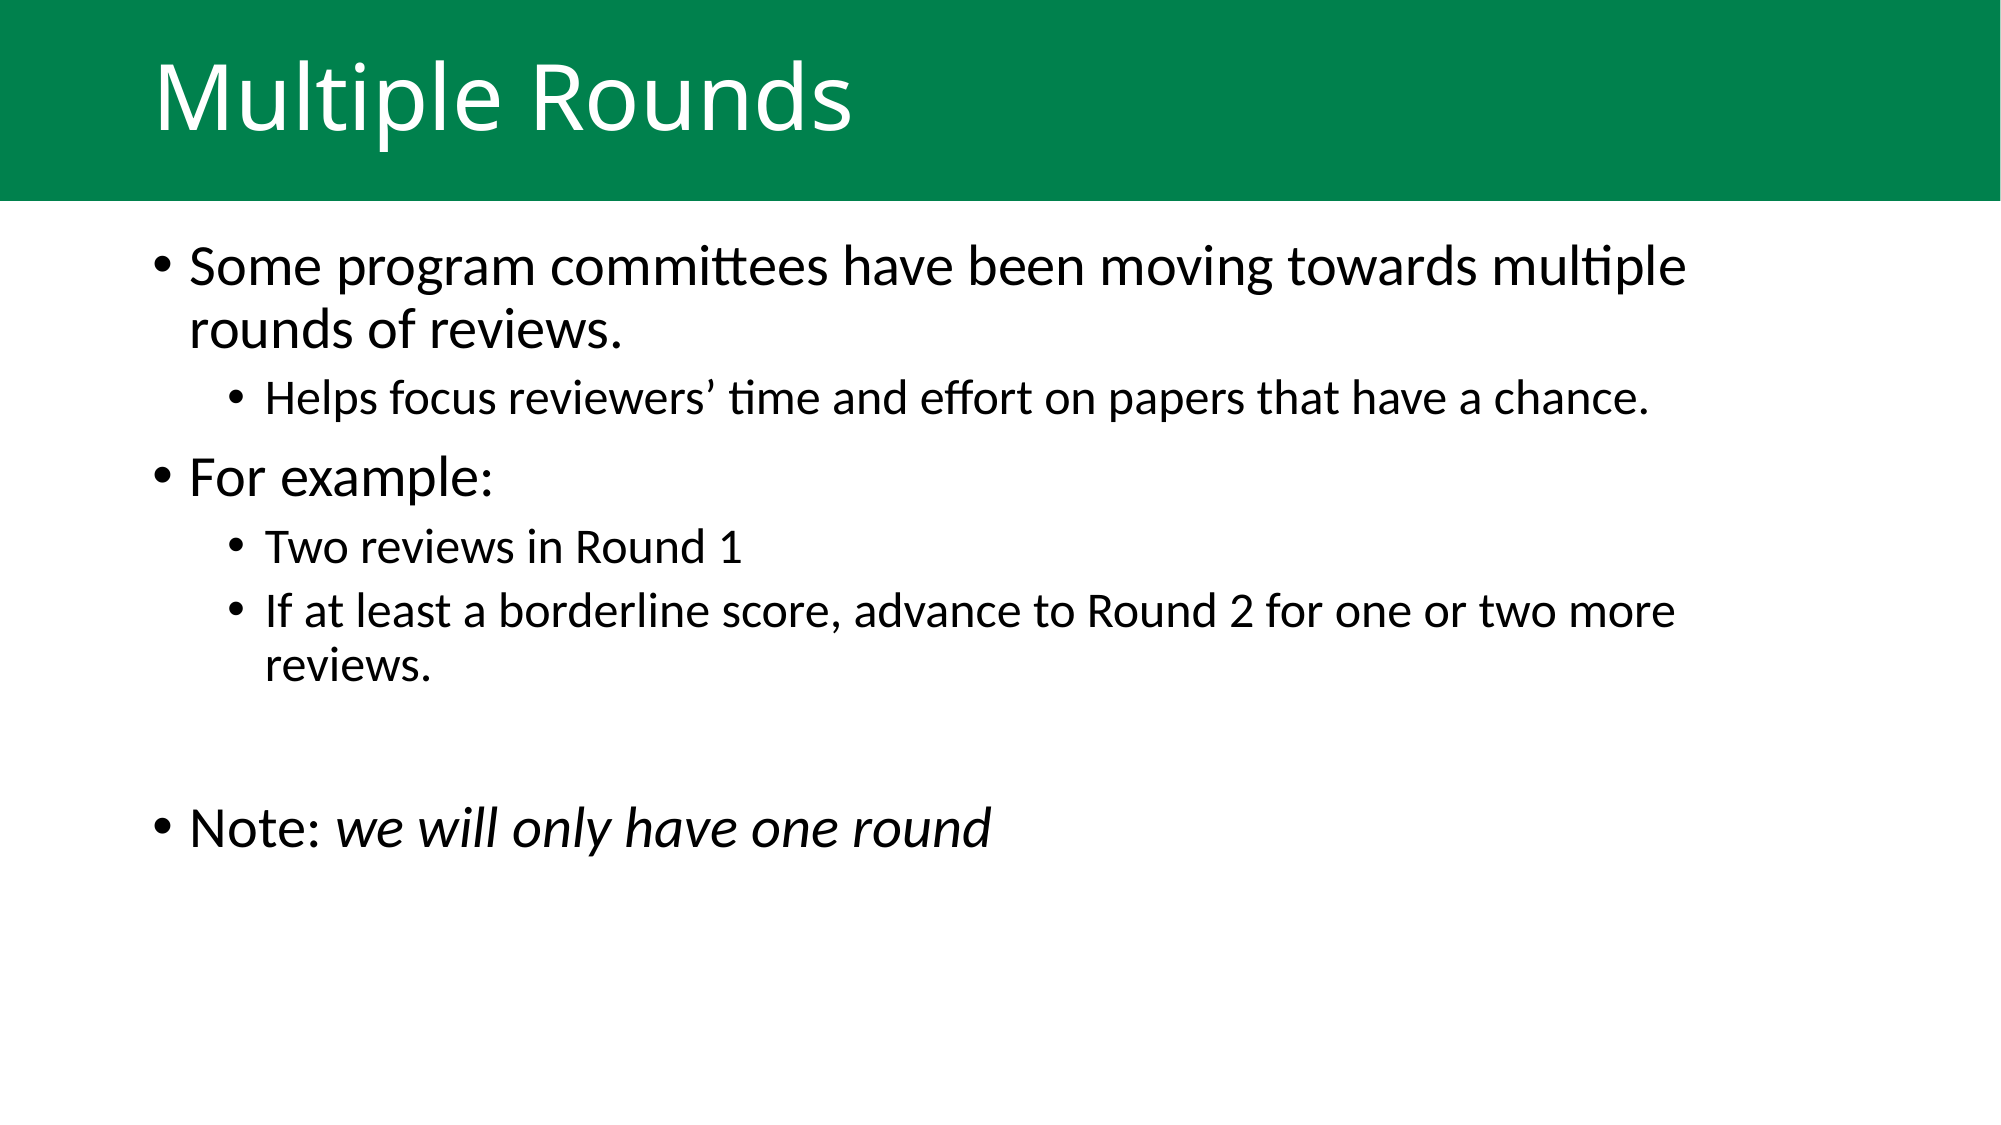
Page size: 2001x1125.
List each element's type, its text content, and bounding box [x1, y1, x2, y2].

title Multiple Rounds [137, 27, 1863, 174]
list Some program committees have been moving towards multiple rounds of reviews. Helps focus reviewers’ time and effort on papers that have a chance. For example: Two reviews in Round 1 If at least a borderline score, advance to Round 2 for one or two more reviews. Note: we will only have one round [137, 228, 1863, 1037]
